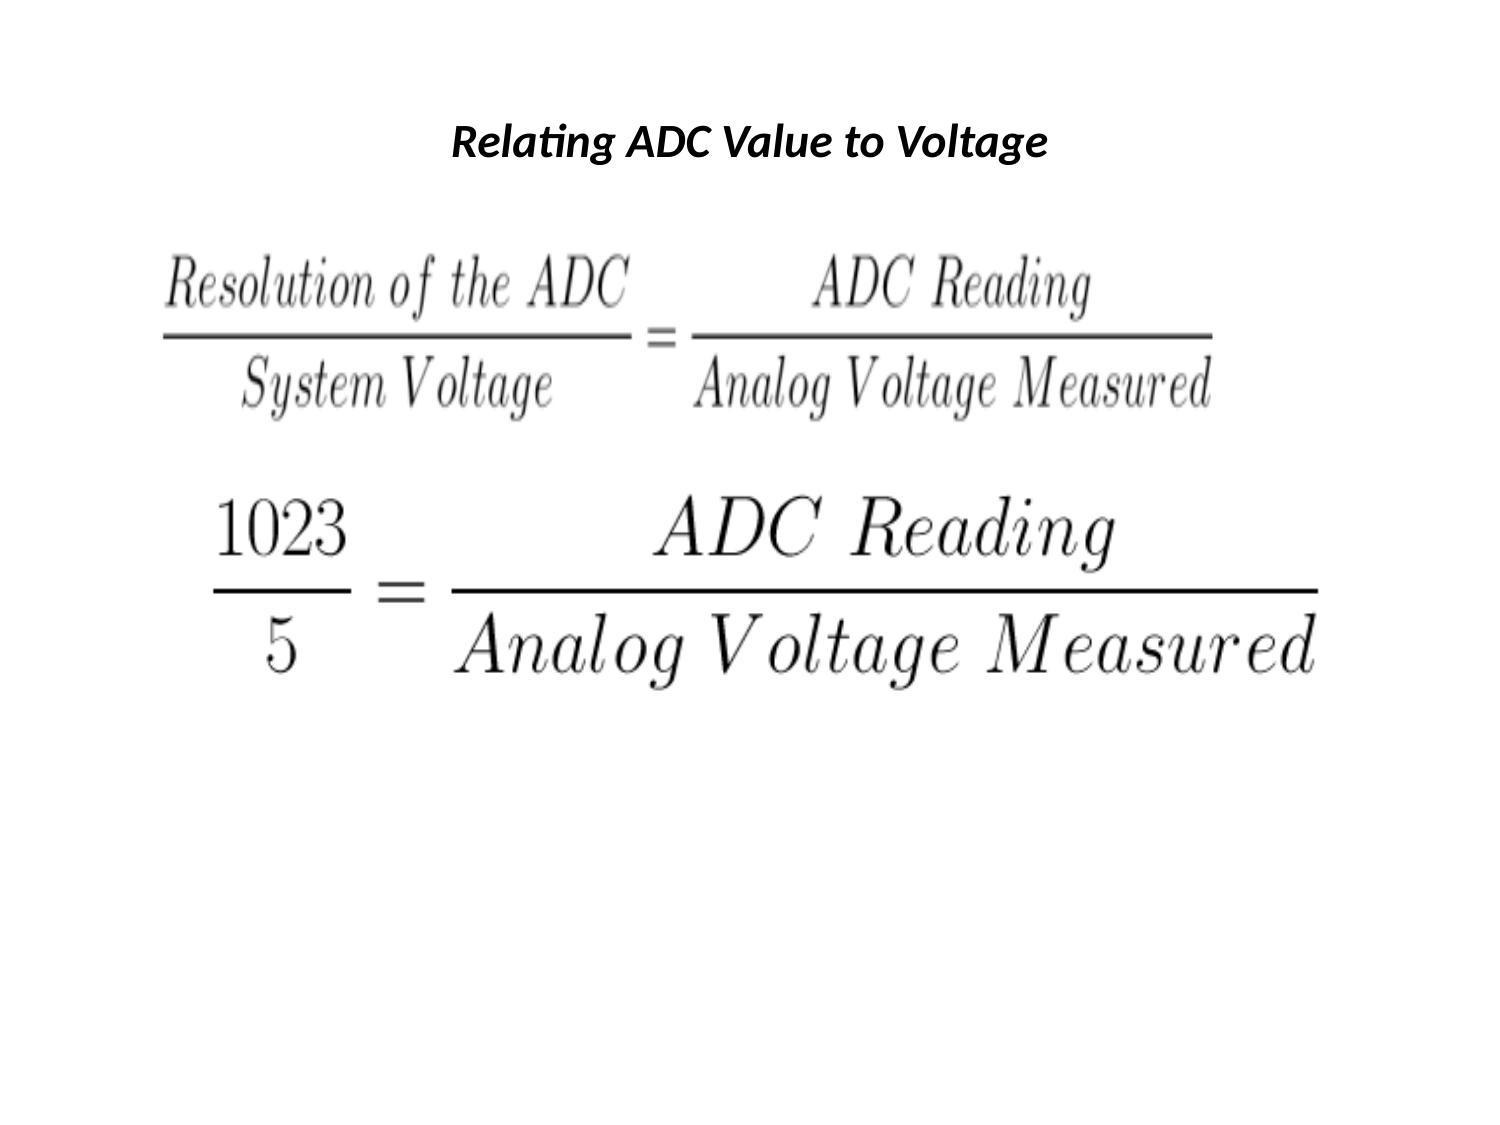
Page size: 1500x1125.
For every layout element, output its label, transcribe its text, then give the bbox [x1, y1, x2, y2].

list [124, 249, 1226, 426]
title Relating ADC Value to Voltage [75, 45, 1425, 233]
picture [137, 488, 1351, 701]
